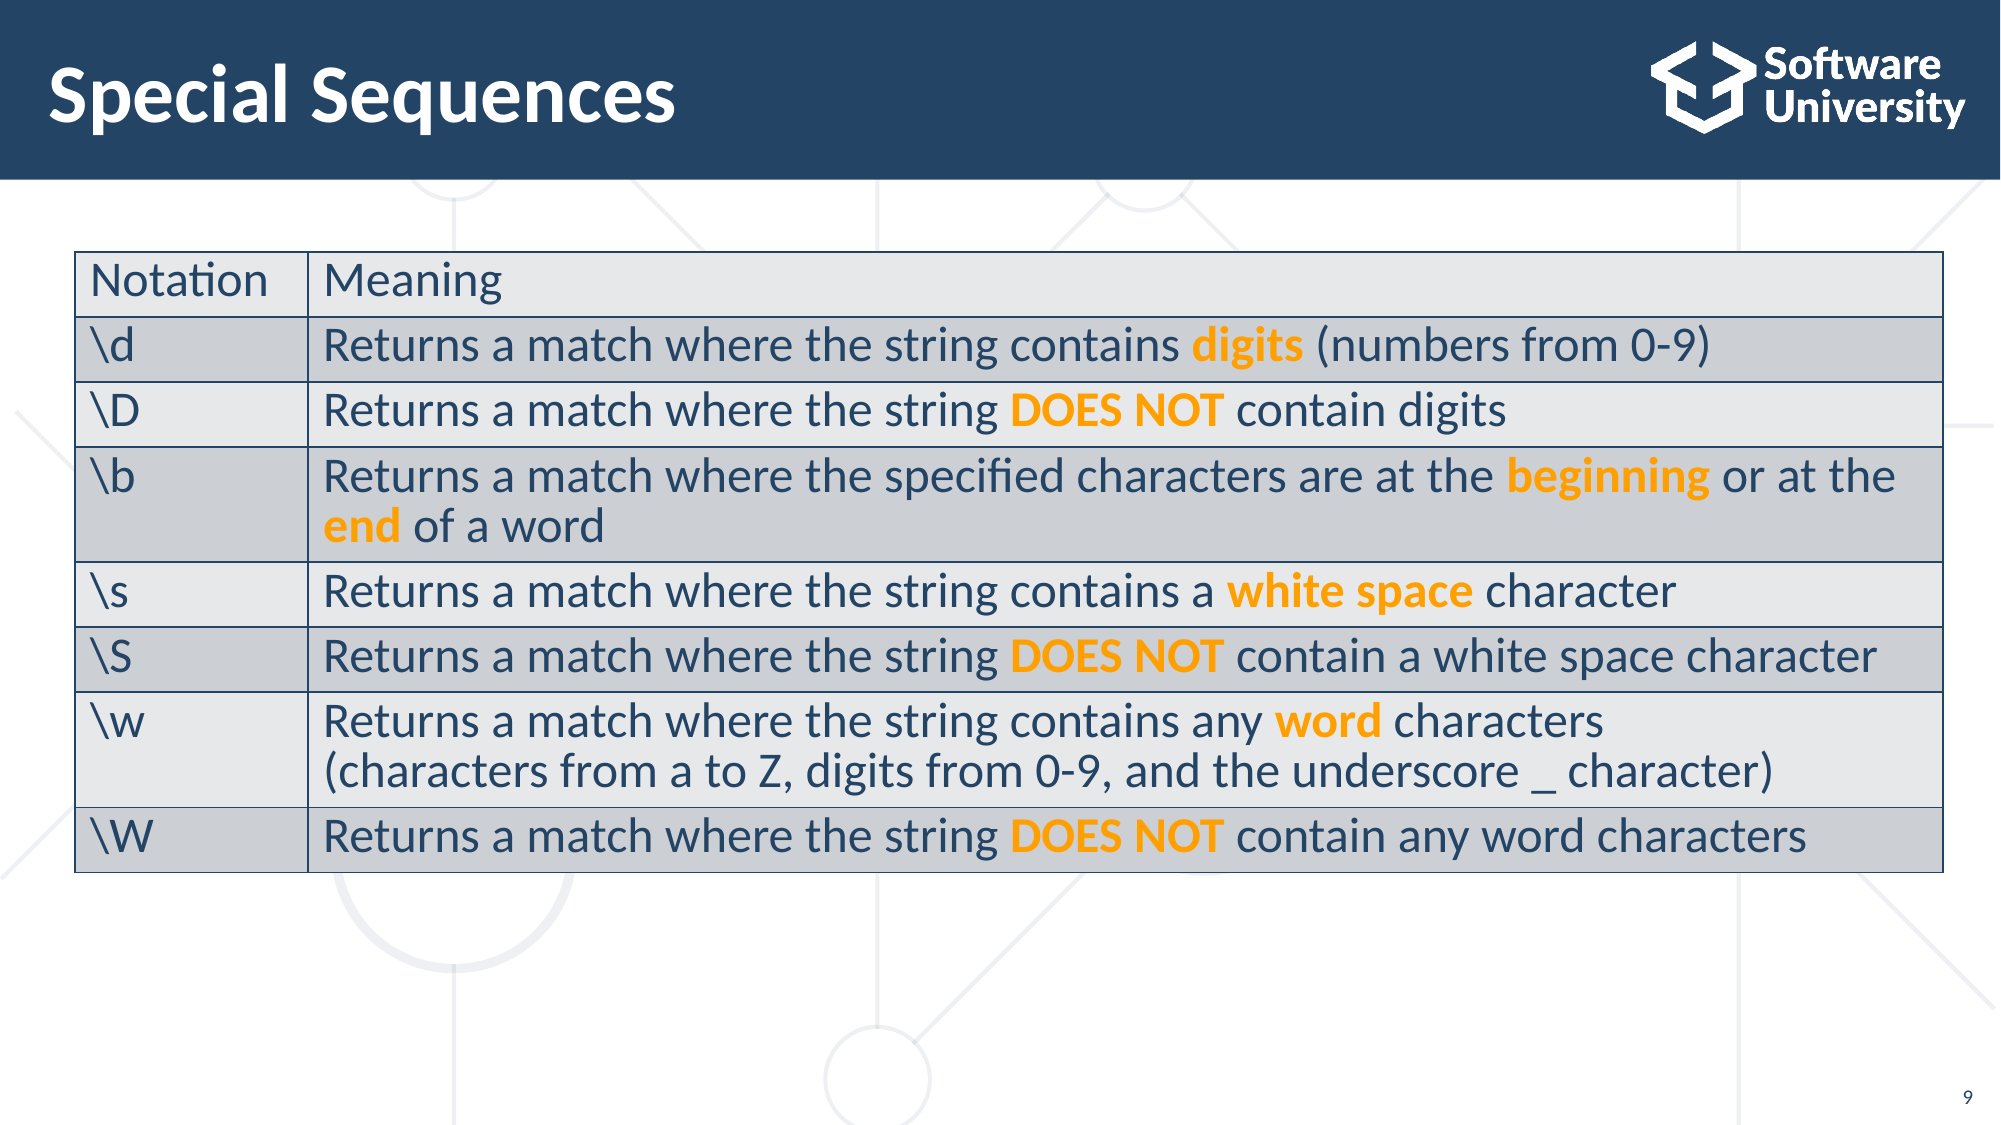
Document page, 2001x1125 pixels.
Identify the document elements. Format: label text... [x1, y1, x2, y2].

table_cell \D [76, 383, 307, 446]
table_cell \d [76, 318, 307, 381]
table_cell \S [76, 628, 307, 691]
table_cell Returns a match where the string contains a white space character [309, 563, 1942, 626]
table_cell Returns a match where the specified characters are at the beginning or at the end of a word [309, 448, 1942, 561]
title Special Sequences [31, 16, 1625, 162]
table_cell Returns a match where the string DOES NOT contain a white space character [309, 628, 1942, 691]
table_cell \W [76, 808, 307, 872]
table_cell \b [76, 448, 307, 561]
table_header Meaning [309, 253, 1942, 316]
table_cell Returns a match where the string contains digits (numbers from 0-9) [309, 318, 1942, 381]
table_cell Returns a match where the string DOES NOT contain digits [309, 383, 1942, 446]
table_cell \w [76, 693, 307, 807]
table_cell Returns a match where the string contains any word characters (characters from a to Z, digits from 0-9, and the underscore _ character) [309, 693, 1942, 807]
table_cell Returns a match where the string DOES NOT contain any word characters [309, 808, 1942, 872]
table_header Notation [76, 253, 307, 316]
table_cell \s [76, 563, 307, 626]
text_box 9 [1927, 1067, 1989, 1117]
picture [1651, 41, 1966, 134]
